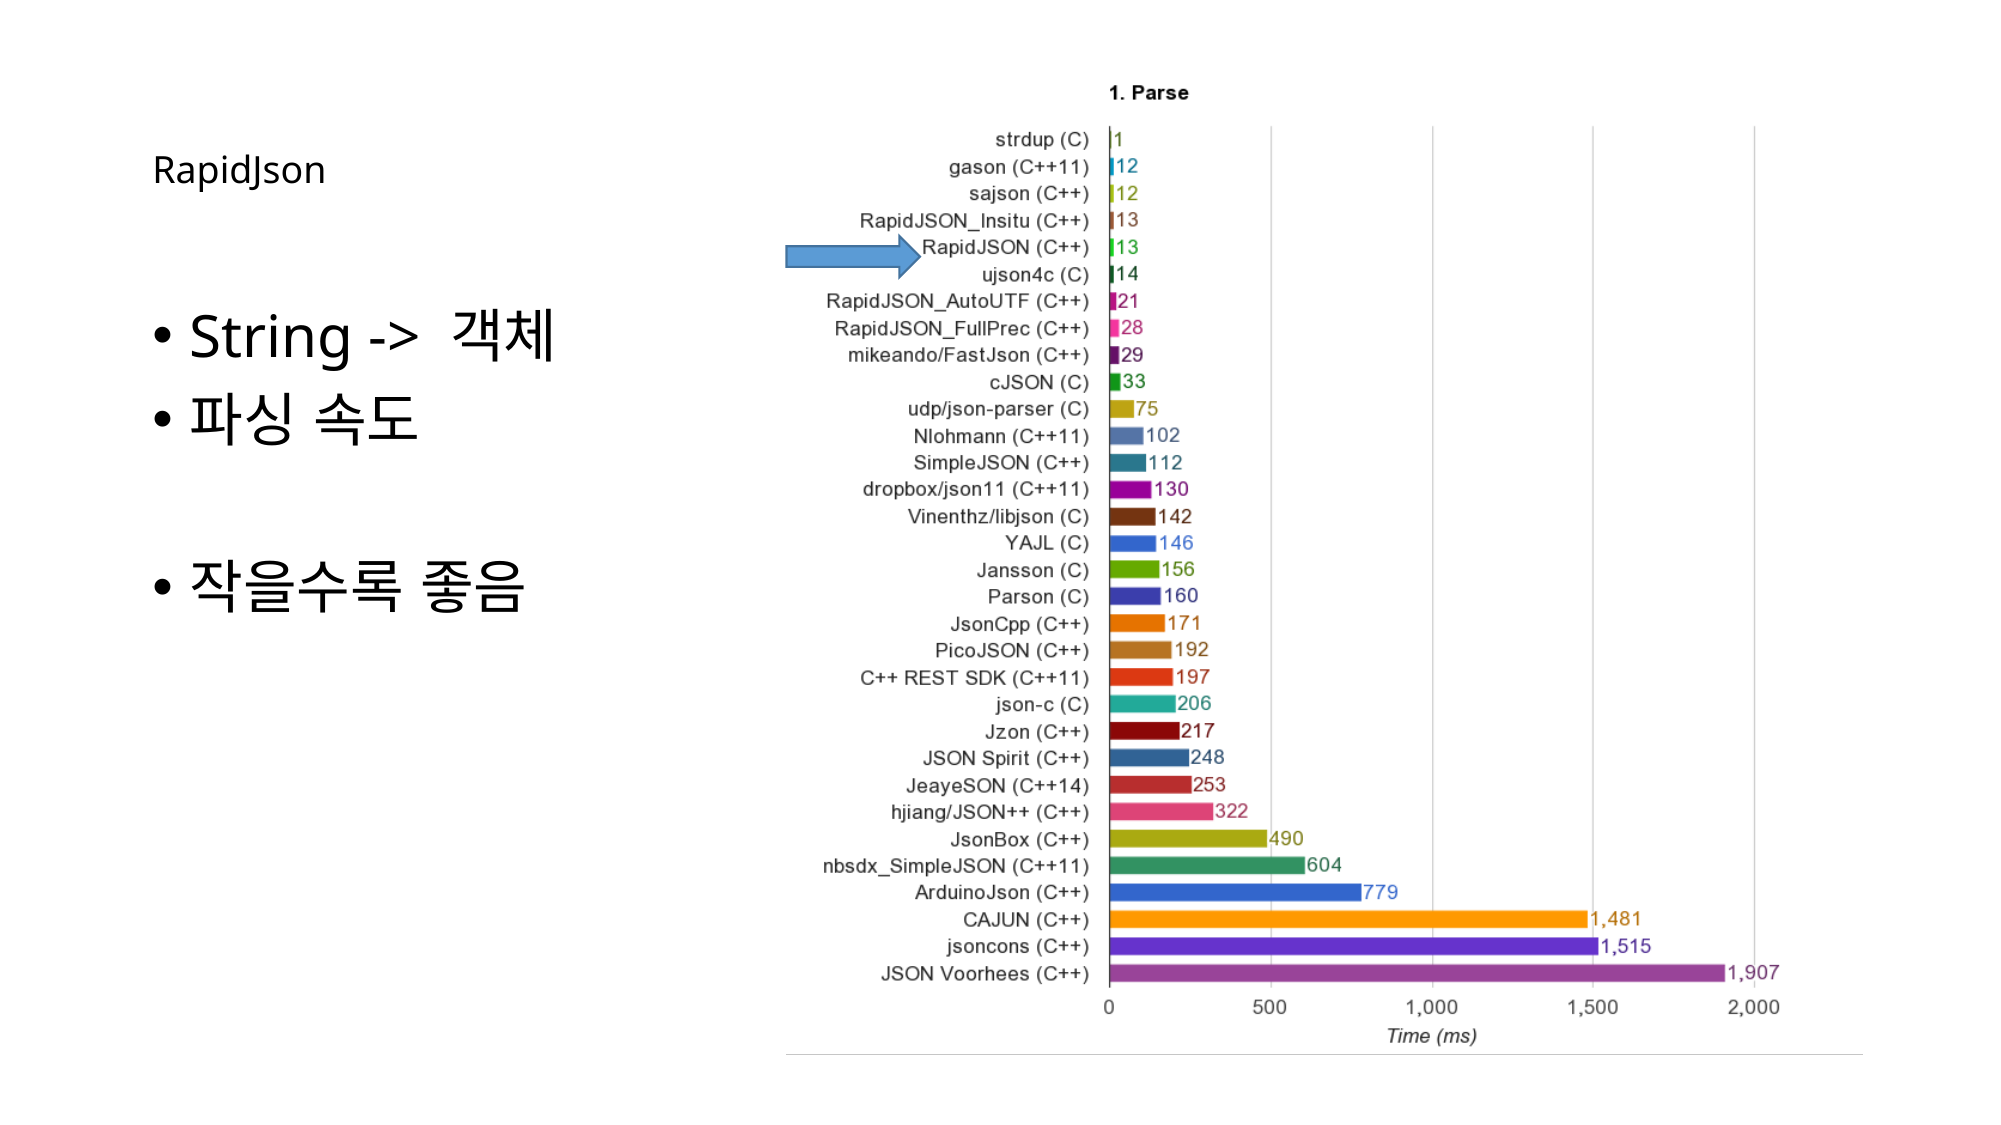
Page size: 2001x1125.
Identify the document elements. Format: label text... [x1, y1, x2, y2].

title RapidJson [137, 59, 786, 278]
picture [786, 59, 1863, 1056]
list String -> 객체 파싱 속도 작을수록 좋음 [137, 299, 786, 1014]
